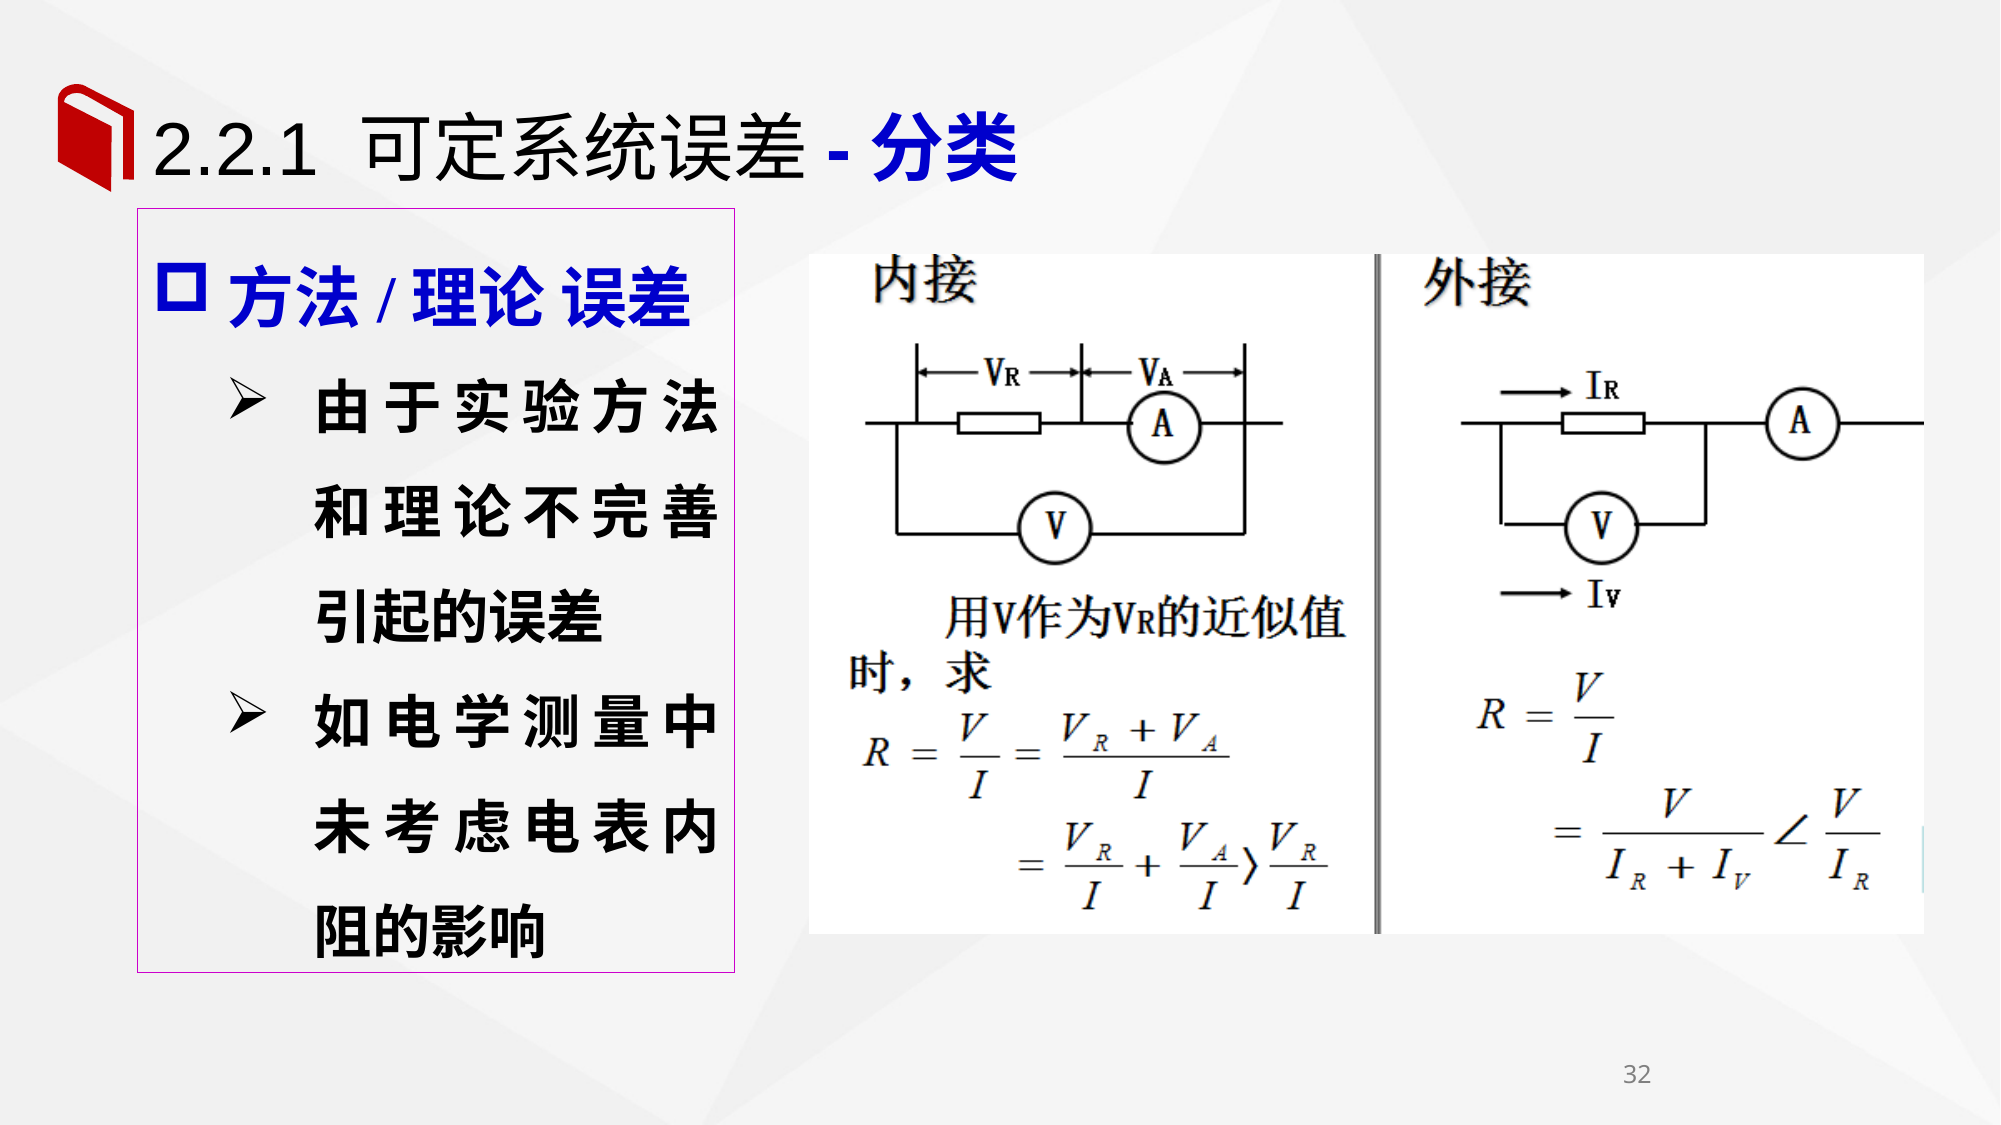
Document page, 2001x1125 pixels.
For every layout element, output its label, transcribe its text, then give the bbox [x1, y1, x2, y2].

text_box 方法/理论 误差 由于实验方法和理论不完善引起的误差 如电学测量中未考虑电表内阻的影响 [137, 208, 735, 973]
picture [0, 0, 2001, 1125]
slide_number 32 [1412, 1042, 1863, 1103]
title 2.2.1 可定系统误差-分类 [137, 75, 1822, 208]
